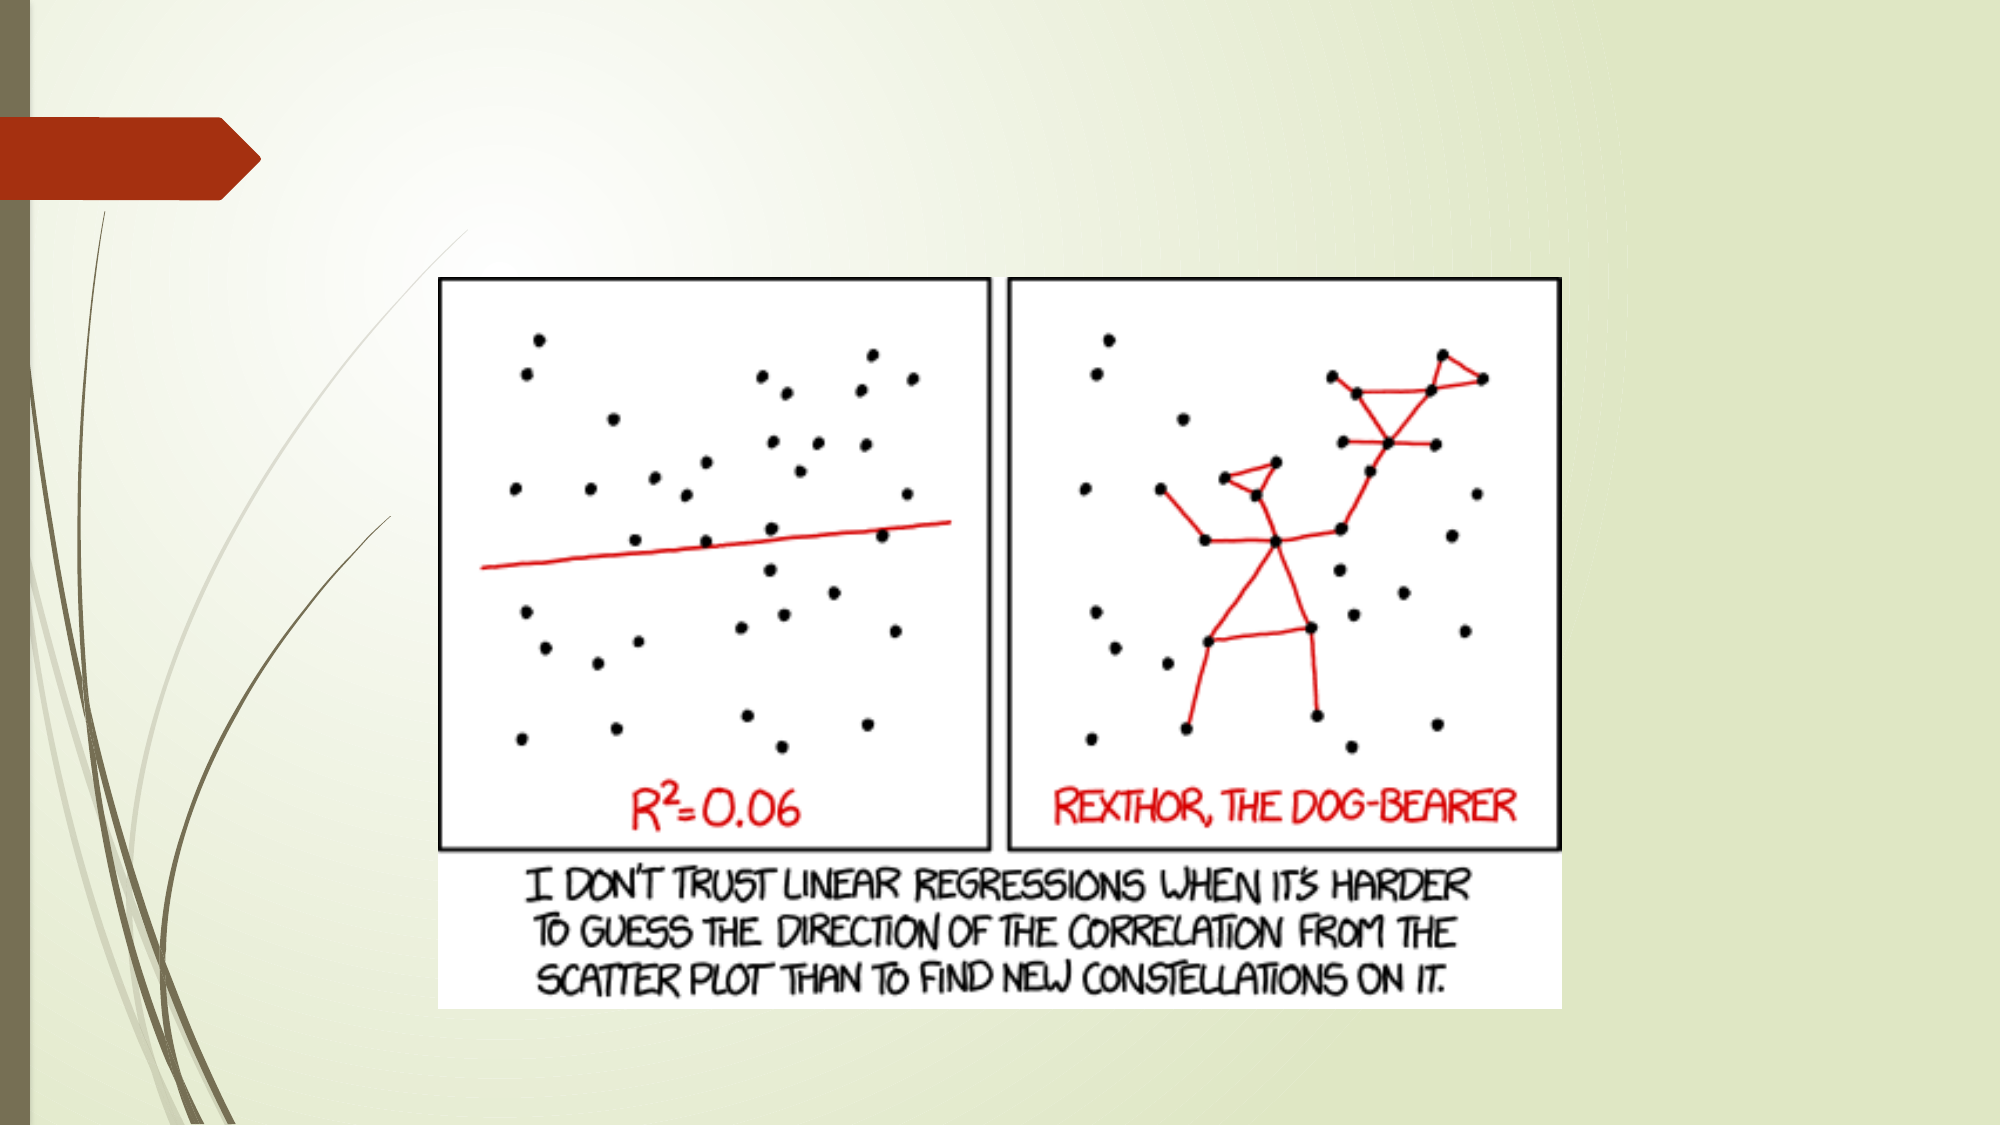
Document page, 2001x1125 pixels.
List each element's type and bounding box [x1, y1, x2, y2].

list [438, 277, 1562, 1009]
